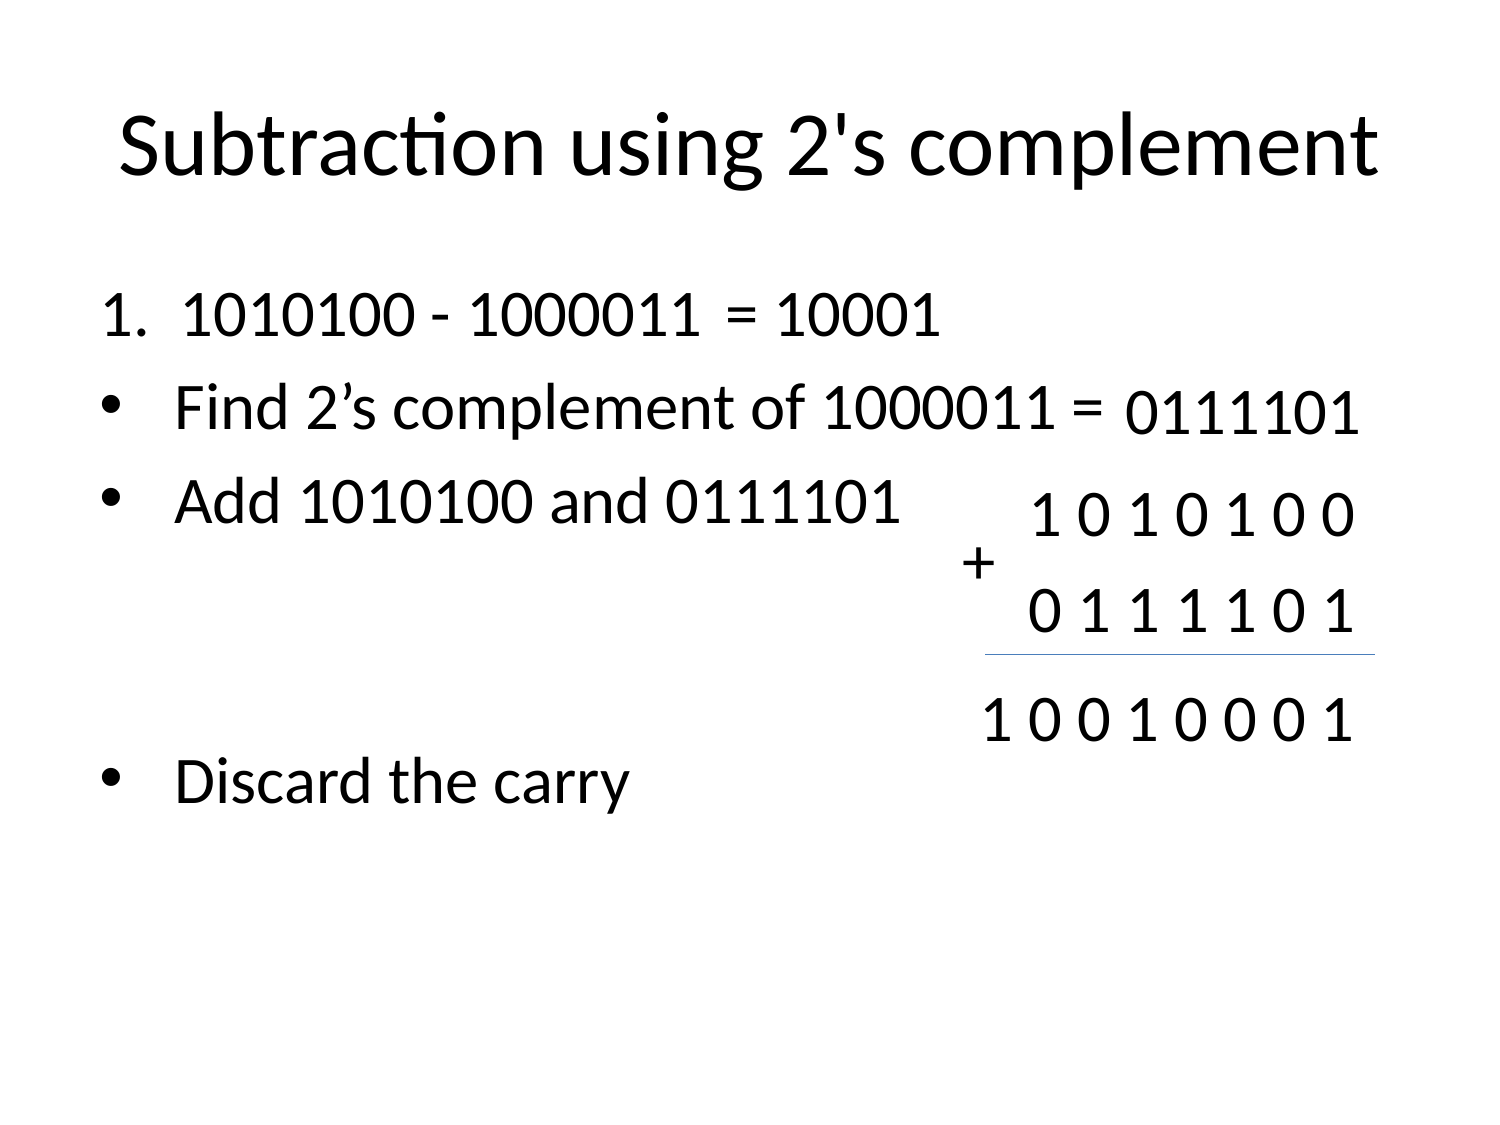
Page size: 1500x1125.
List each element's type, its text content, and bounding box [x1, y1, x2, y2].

text_box 1 0 0 1 0 0 0 1 [955, 667, 1370, 763]
title Subtraction using 2's complement [75, 45, 1425, 233]
text_box 0 1 1 1 1 0 1 [1014, 558, 1371, 654]
text_box 0111101 [1101, 360, 1377, 456]
text_box + [948, 510, 1012, 606]
text_box 1 0 1 0 1 0 0 [1014, 462, 1371, 558]
text_box = 10001 [701, 262, 958, 358]
list 1. 1010100 - 1000011 Find 2’s complement of 1000011 = Add 1010100 and 0111101 Discard the carry [75, 262, 1425, 1005]
